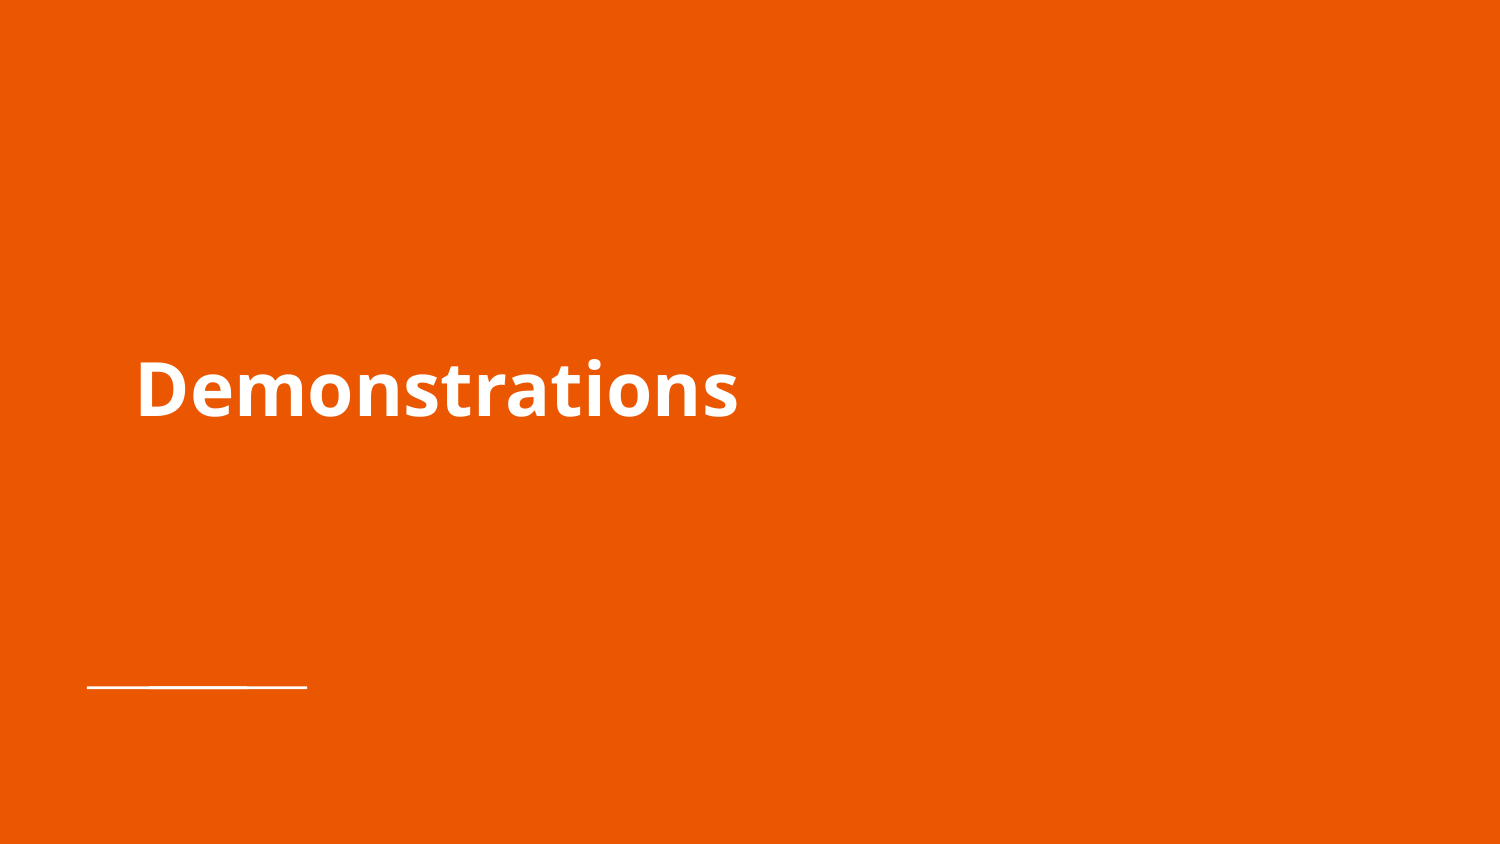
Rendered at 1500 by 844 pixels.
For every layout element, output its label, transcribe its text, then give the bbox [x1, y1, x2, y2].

title Demonstrations [119, 141, 1272, 632]
